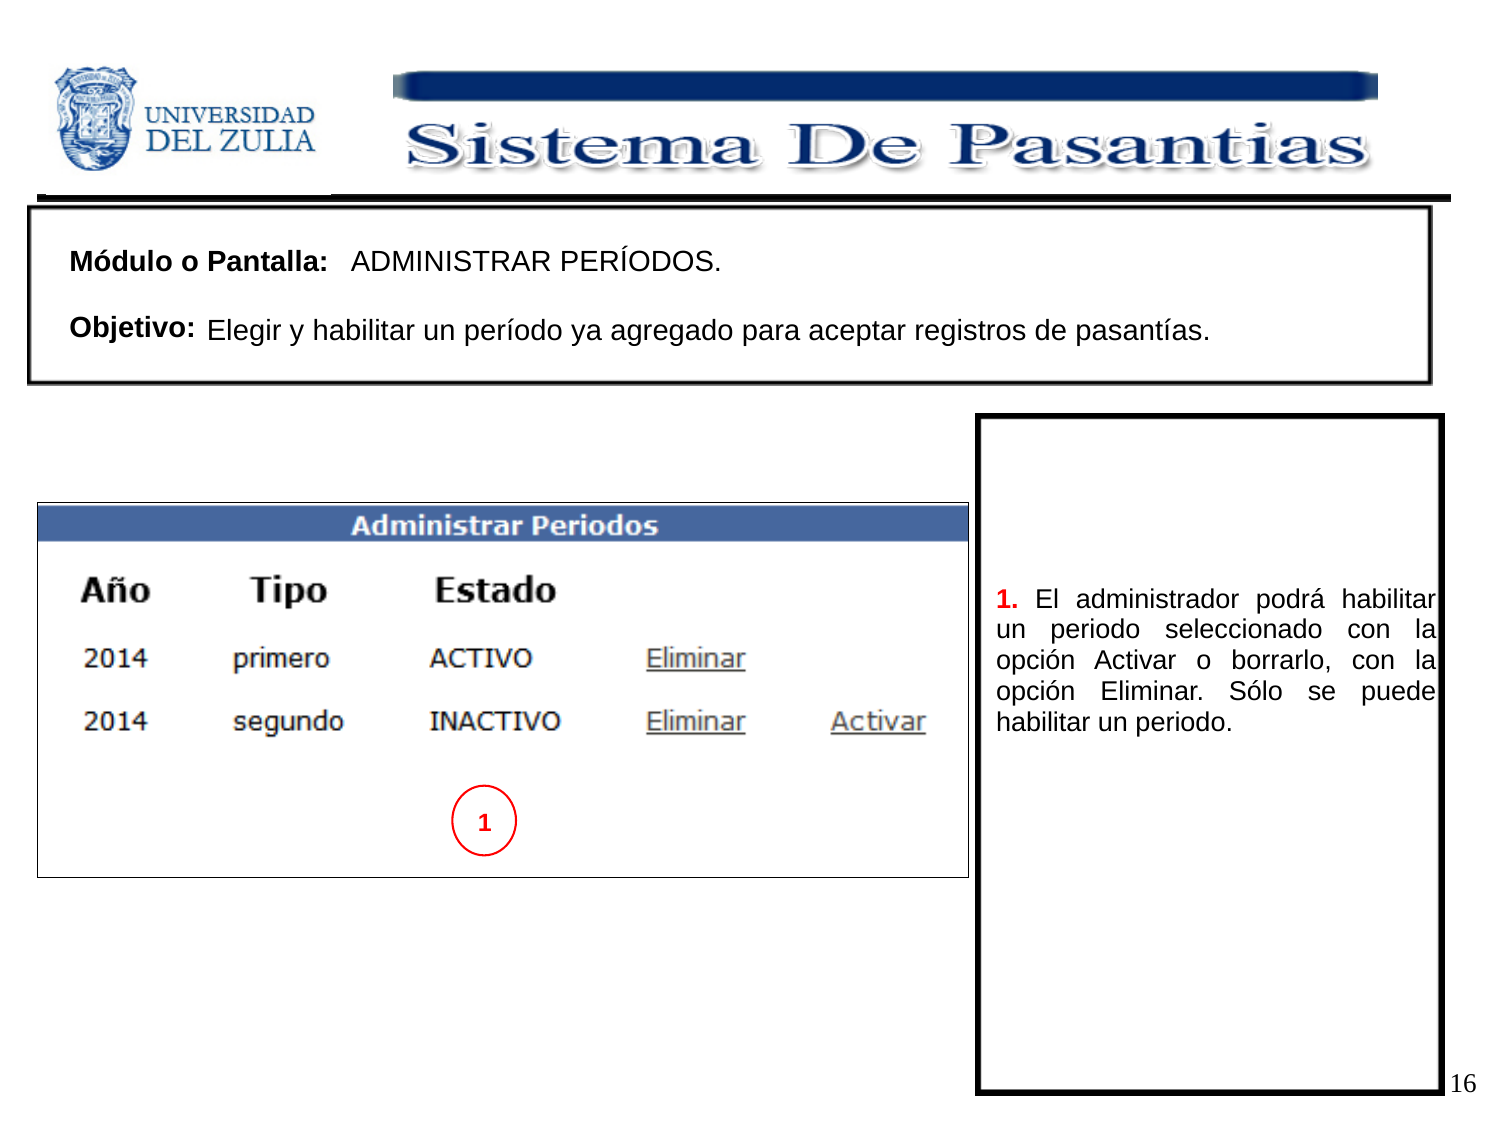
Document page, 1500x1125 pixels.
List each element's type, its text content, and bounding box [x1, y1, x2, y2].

picture [37, 62, 1451, 202]
picture [975, 413, 1445, 1096]
picture [27, 204, 1433, 386]
picture [37, 502, 969, 878]
slide_number 16 [1392, 1058, 1491, 1119]
